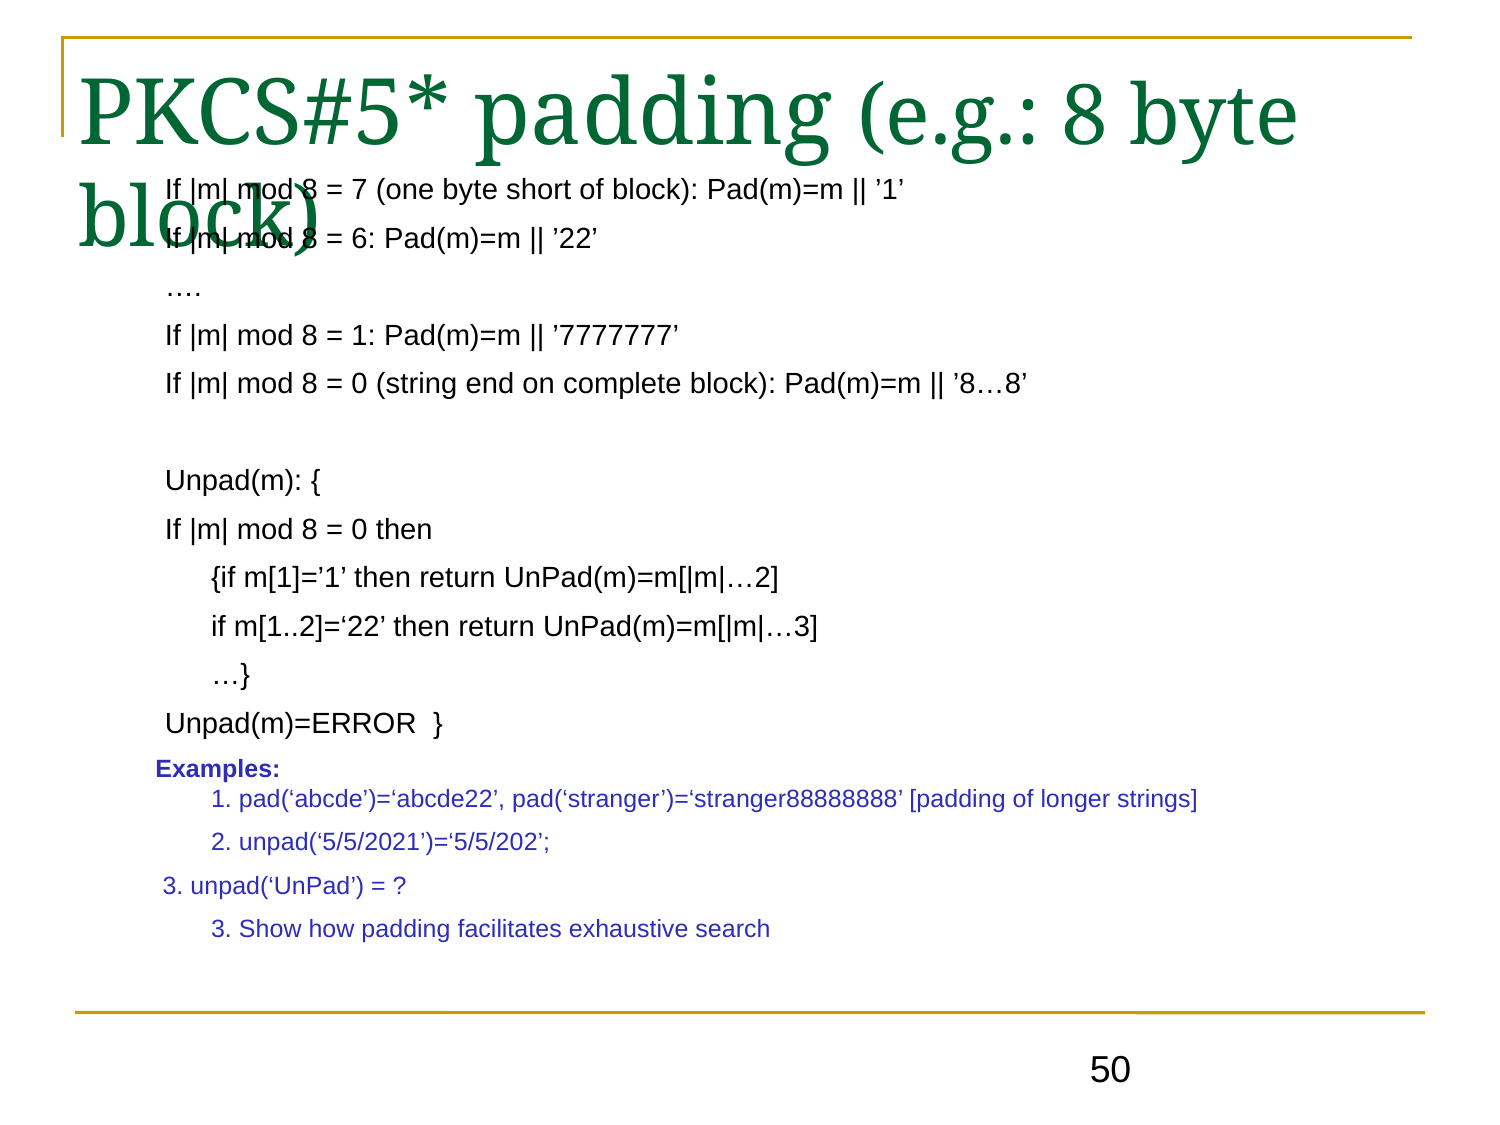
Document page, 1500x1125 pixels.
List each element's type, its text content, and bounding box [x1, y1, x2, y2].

slide_number 50 [1074, 1023, 1424, 1098]
title PKCS#5* padding (e.g.: 8 byte block) [63, 45, 1425, 272]
list If |m| mod 8 = 7 (one byte short of block): Pad(m)=m || ’1’ If |m| mod 8 = 6: Pad(m)=m || ’22’ …. If |m| mod 8 = 1: Pad(m)=m || ’7777777’ If |m| mod 8 = 0 (string end on complete block): Pad(m)=m || ’8…8’ Unpad(m): { If |m| mod 8 = 0 then {if m[1]=’1’ then return UnPad(m)=m[|m|…2] if m[1..2]=‘22’ then return UnPad(m)=m[|m|…3] …} Unpad(m)=ERROR } Examples: 1. pad(‘abcde’)=‘abcde22’, pad(‘stranger’)=‘stranger88888888’ [padding of longer strings] 2. unpad(‘5/5/2021’)=‘5/5/202’; 3. unpad(‘UnPad’) = ? 3. Show how padding facilitates exhaustive search [74, 162, 1424, 983]
